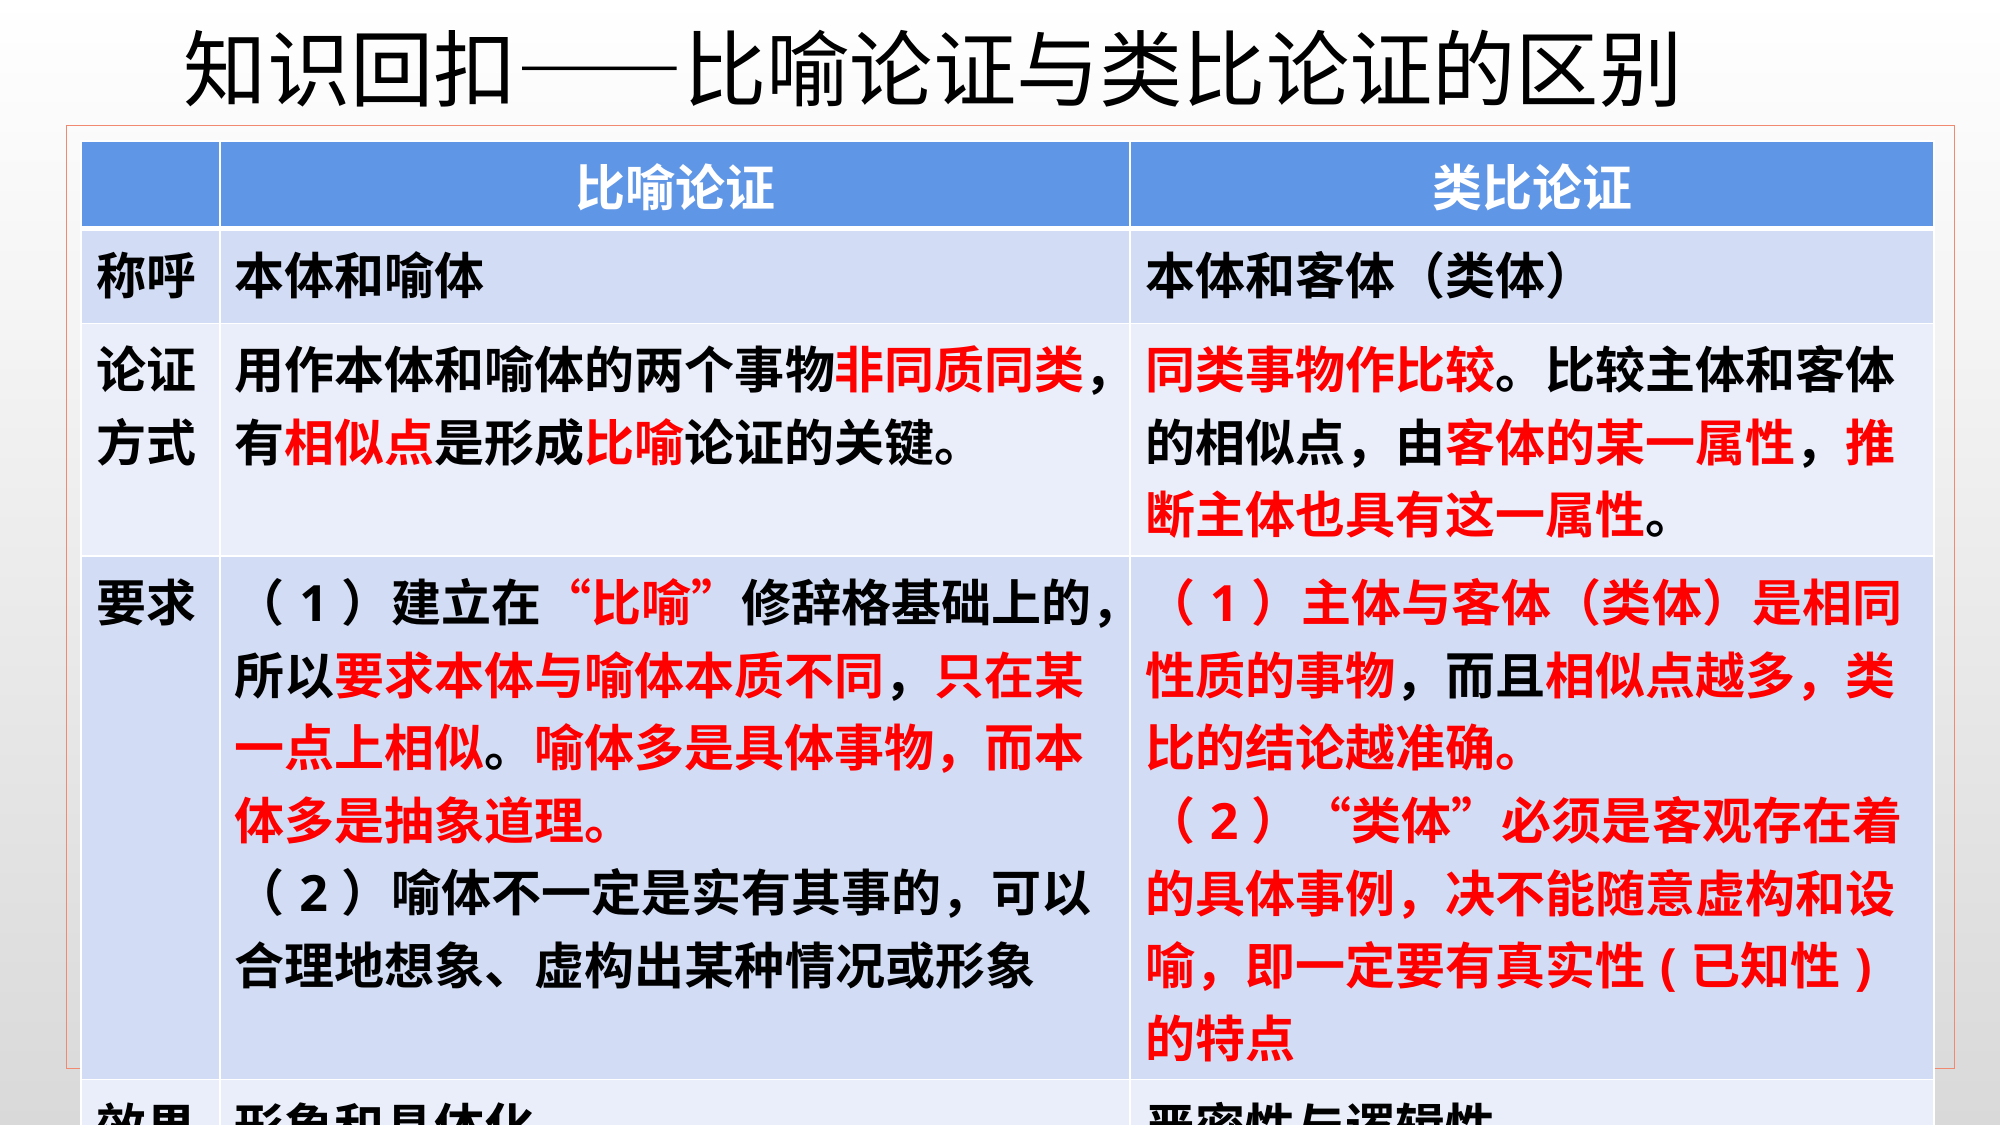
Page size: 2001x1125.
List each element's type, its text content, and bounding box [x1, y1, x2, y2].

table_cell 形象和具体化 [221, 1080, 1129, 1125]
table_cell （1）建立在“比喻”修辞格基础上的，所以要求本体与喻体本质不同，只在某一点上相似。喻体多是具体事物，而本体多是抽象道理。 （2）喻体不一定是实有其事的，可以合理地想象、虚构出某种情况或形象 [221, 557, 1129, 1079]
table_cell 同类事物作比较。比较主体和客体的相似点，由客体的某一属性，推断主体也具有这一属性。 [1131, 324, 1933, 555]
table_cell 效果 [82, 1080, 219, 1125]
table_cell 用作本体和喻体的两个事物非同质同类，有相似点是形成比喻论证的关键。 [221, 324, 1129, 555]
table_cell 本体和喻体 [221, 231, 1129, 323]
table_header 比喻论证 [221, 142, 1129, 226]
text_box 知识回扣——比喻论证与类比论证的区别 [169, 9, 1859, 125]
table_cell 称呼 [82, 231, 219, 323]
table_header 类比论证 [1131, 142, 1933, 226]
table_cell （1）主体与客体（类体）是相同性质的事物，而且相似点越多，类比的结论越准确。 （2）“类体”必须是客观存在着的具体事例，决不能随意虚构和设喻，即一定要有真实性(已知性)的特点 [1131, 557, 1933, 1079]
table_cell 本体和客体（类体） [1131, 231, 1933, 323]
text_box [66, 125, 1955, 1069]
table_cell 严密性与逻辑性 [1131, 1080, 1933, 1125]
table_header [82, 142, 219, 226]
table_cell 要求 [82, 557, 219, 1079]
table_cell 论证方式 [82, 324, 219, 555]
